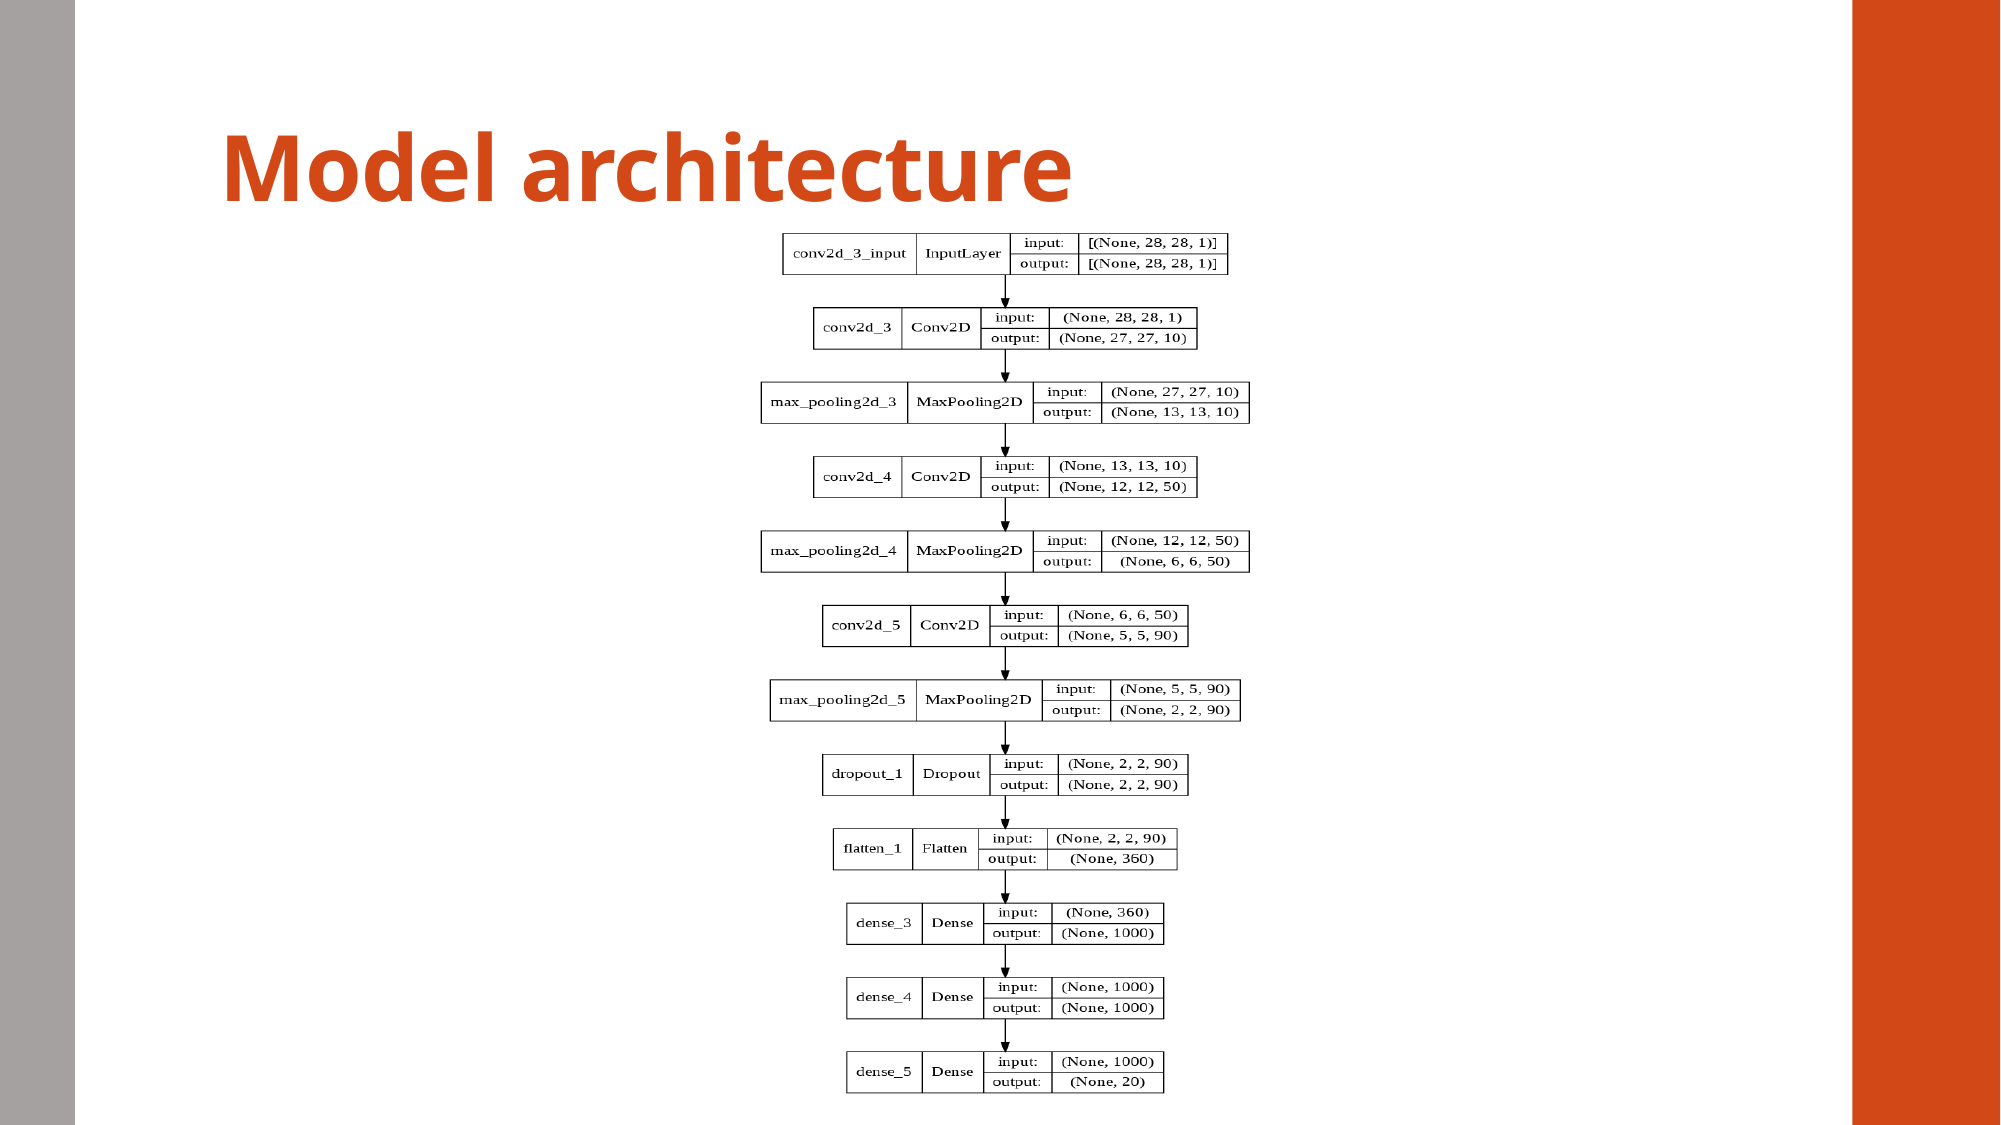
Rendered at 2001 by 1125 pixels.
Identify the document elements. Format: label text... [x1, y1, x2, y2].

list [756, 228, 1255, 1097]
title Model architecture [204, 0, 1795, 230]
